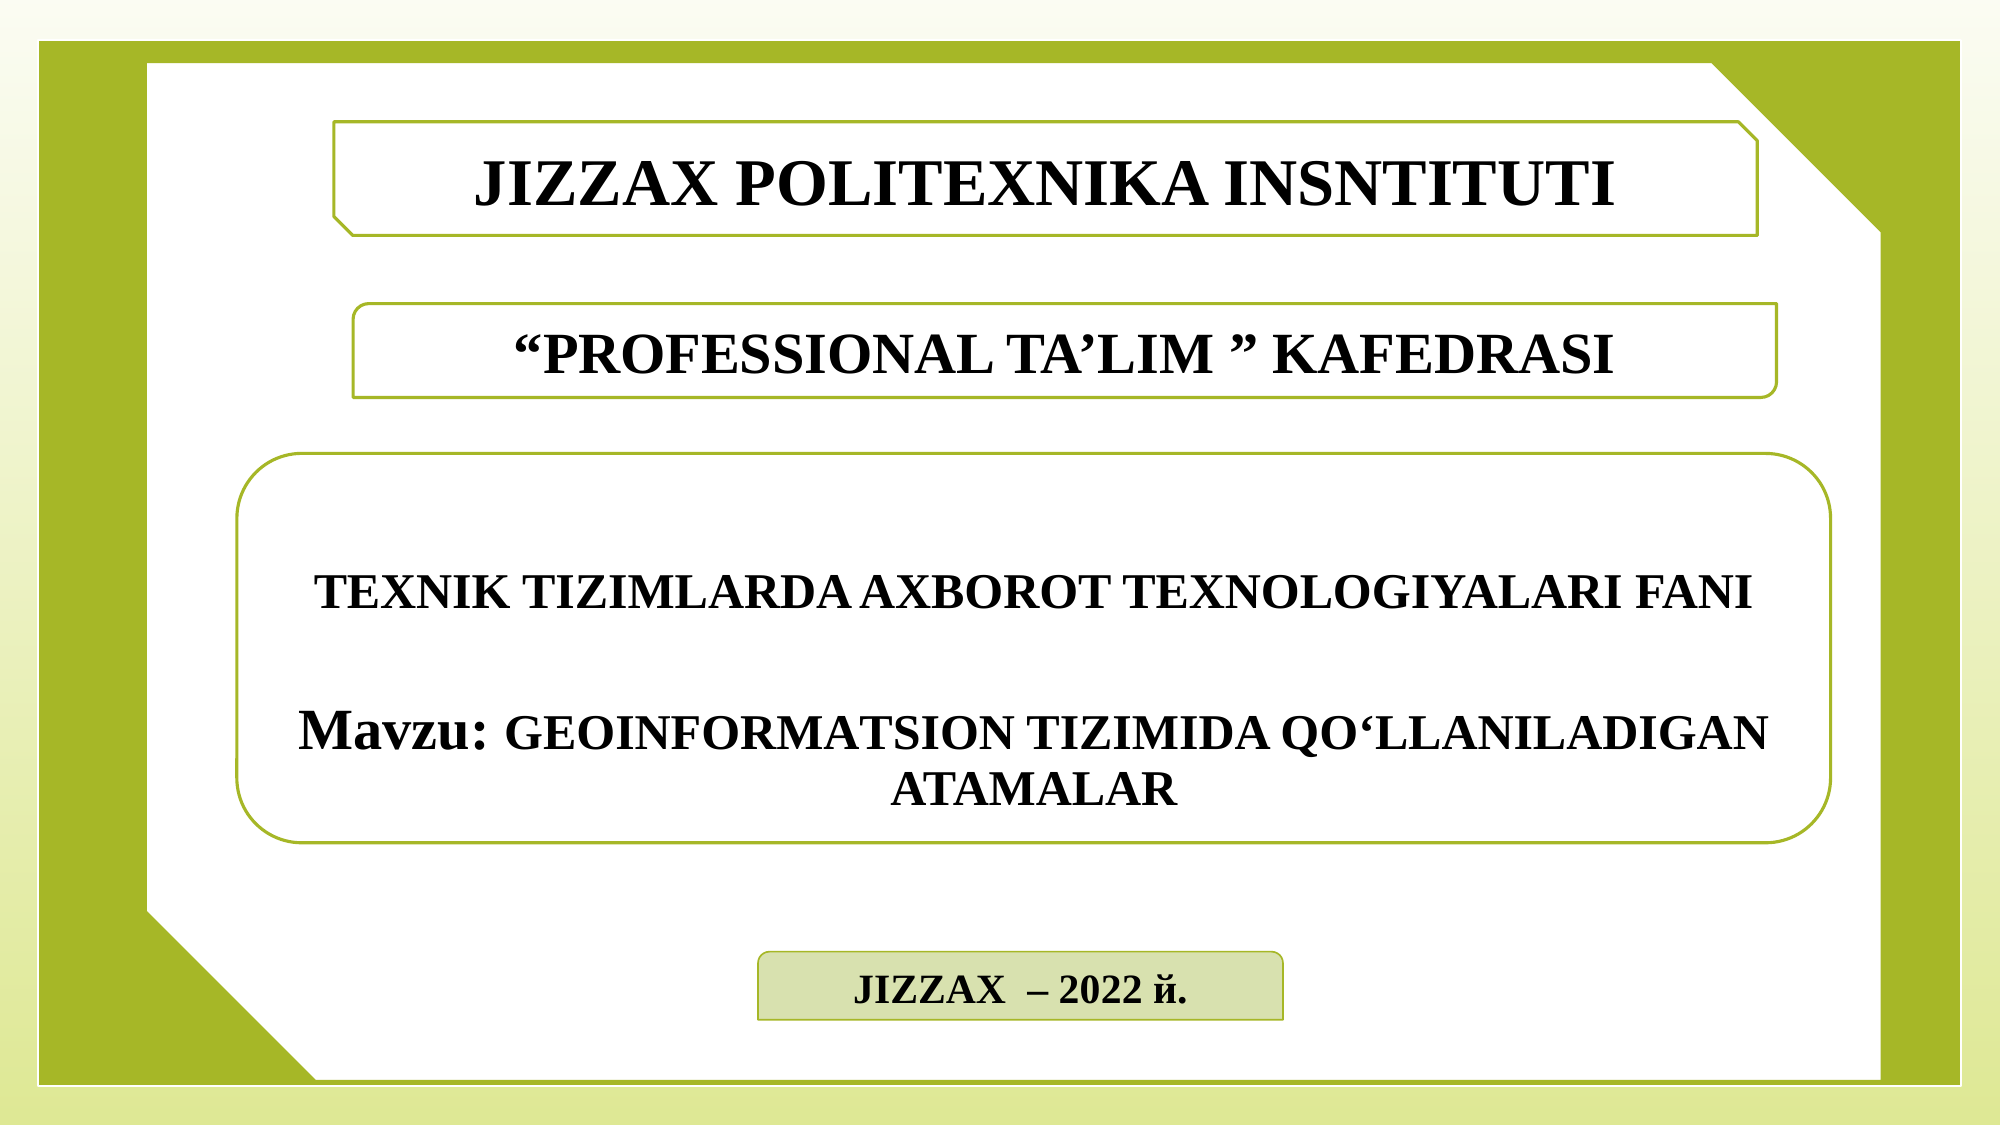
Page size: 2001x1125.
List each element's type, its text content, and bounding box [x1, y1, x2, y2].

text_box “PROFESSIONAL TA’LIM ” KAFEDRASI [351, 302, 1779, 400]
text_box [143, 59, 1884, 1084]
text_box JIZZAX – 2022 й. [757, 950, 1284, 1021]
text_box JIZZAX POLITEXNIKA INSNTITUTI [332, 120, 1759, 237]
text_box TEXNIK TIZIMLARDA AXBOROT TEXNOLOGIYALARI FANI Mavzu: GEОINFОRMАTSIОN TIZIMIDA QOʻLLANILADIGAN ATAMALAR [235, 451, 1833, 845]
